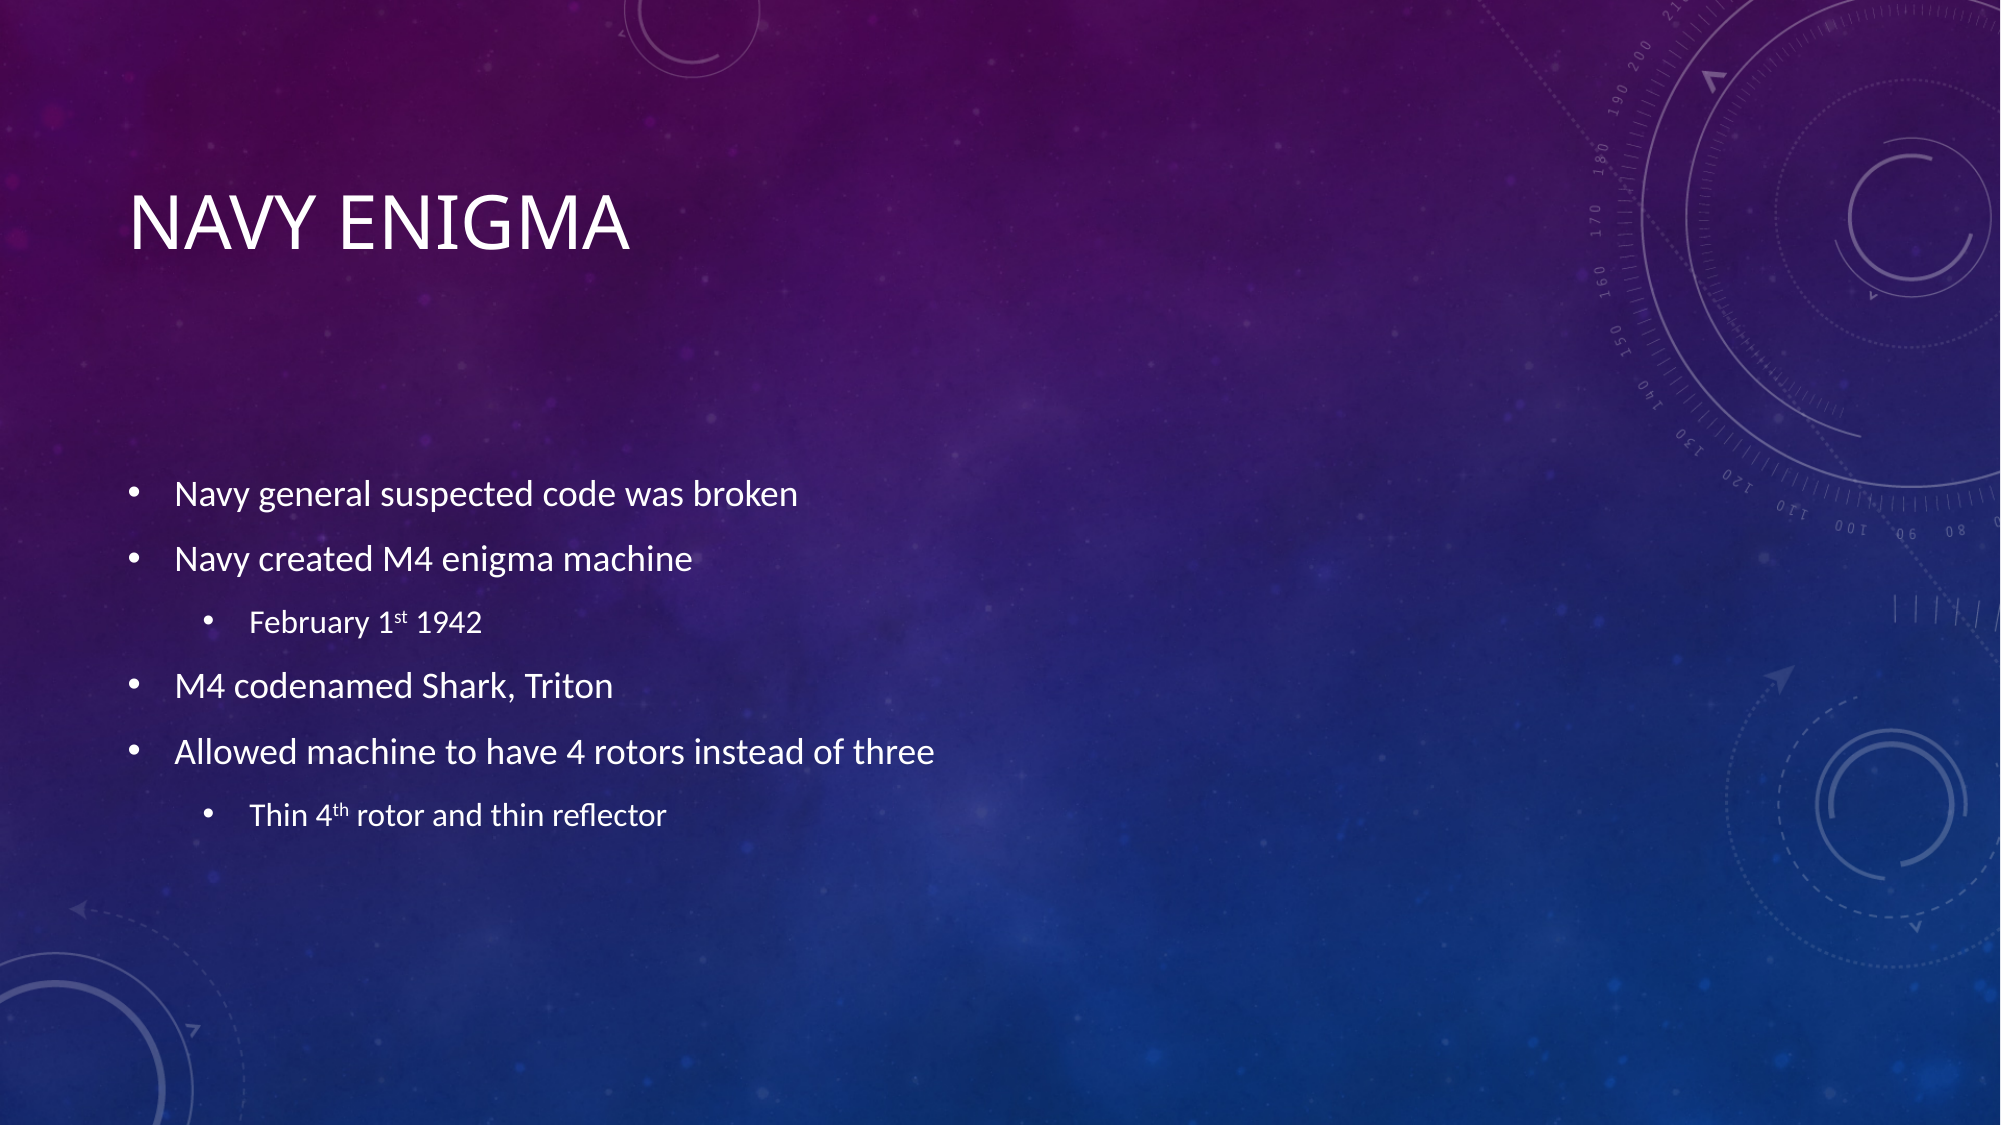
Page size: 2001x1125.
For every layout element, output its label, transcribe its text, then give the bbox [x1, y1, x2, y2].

picture [0, 0, 2001, 1125]
title Navy Enigma [112, 99, 1775, 339]
list Navy general suspected code was broken Navy created M4 enigma machine February 1st 1942 M4 codenamed Shark, Triton Allowed machine to have 4 rotors instead of three Thin 4th rotor and thin reflector [112, 351, 1775, 950]
